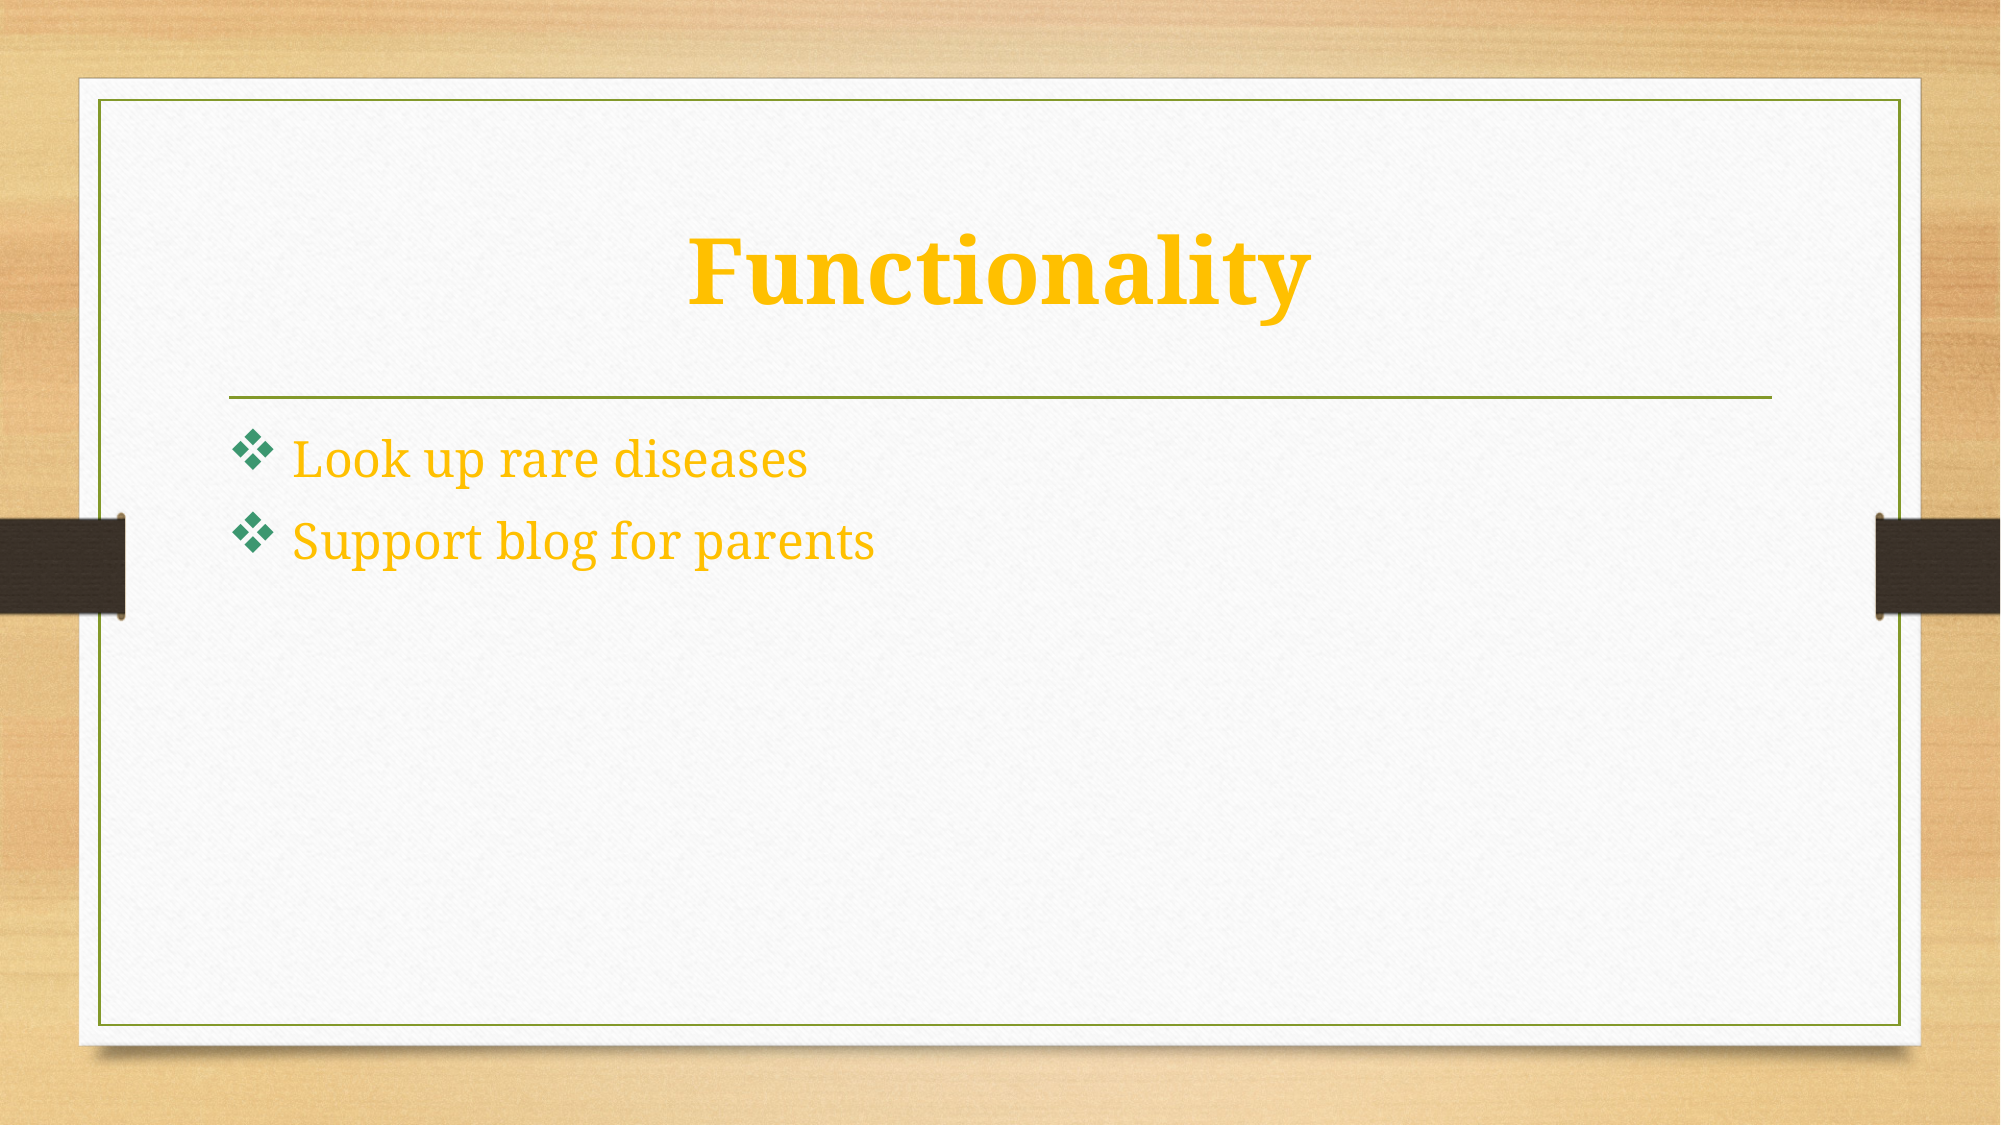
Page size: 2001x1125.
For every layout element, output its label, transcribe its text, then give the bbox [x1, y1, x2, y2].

title Functionality [212, 161, 1788, 375]
list Look up rare diseases Support blog for parents [212, 419, 1788, 964]
picture [0, 0, 2001, 1125]
